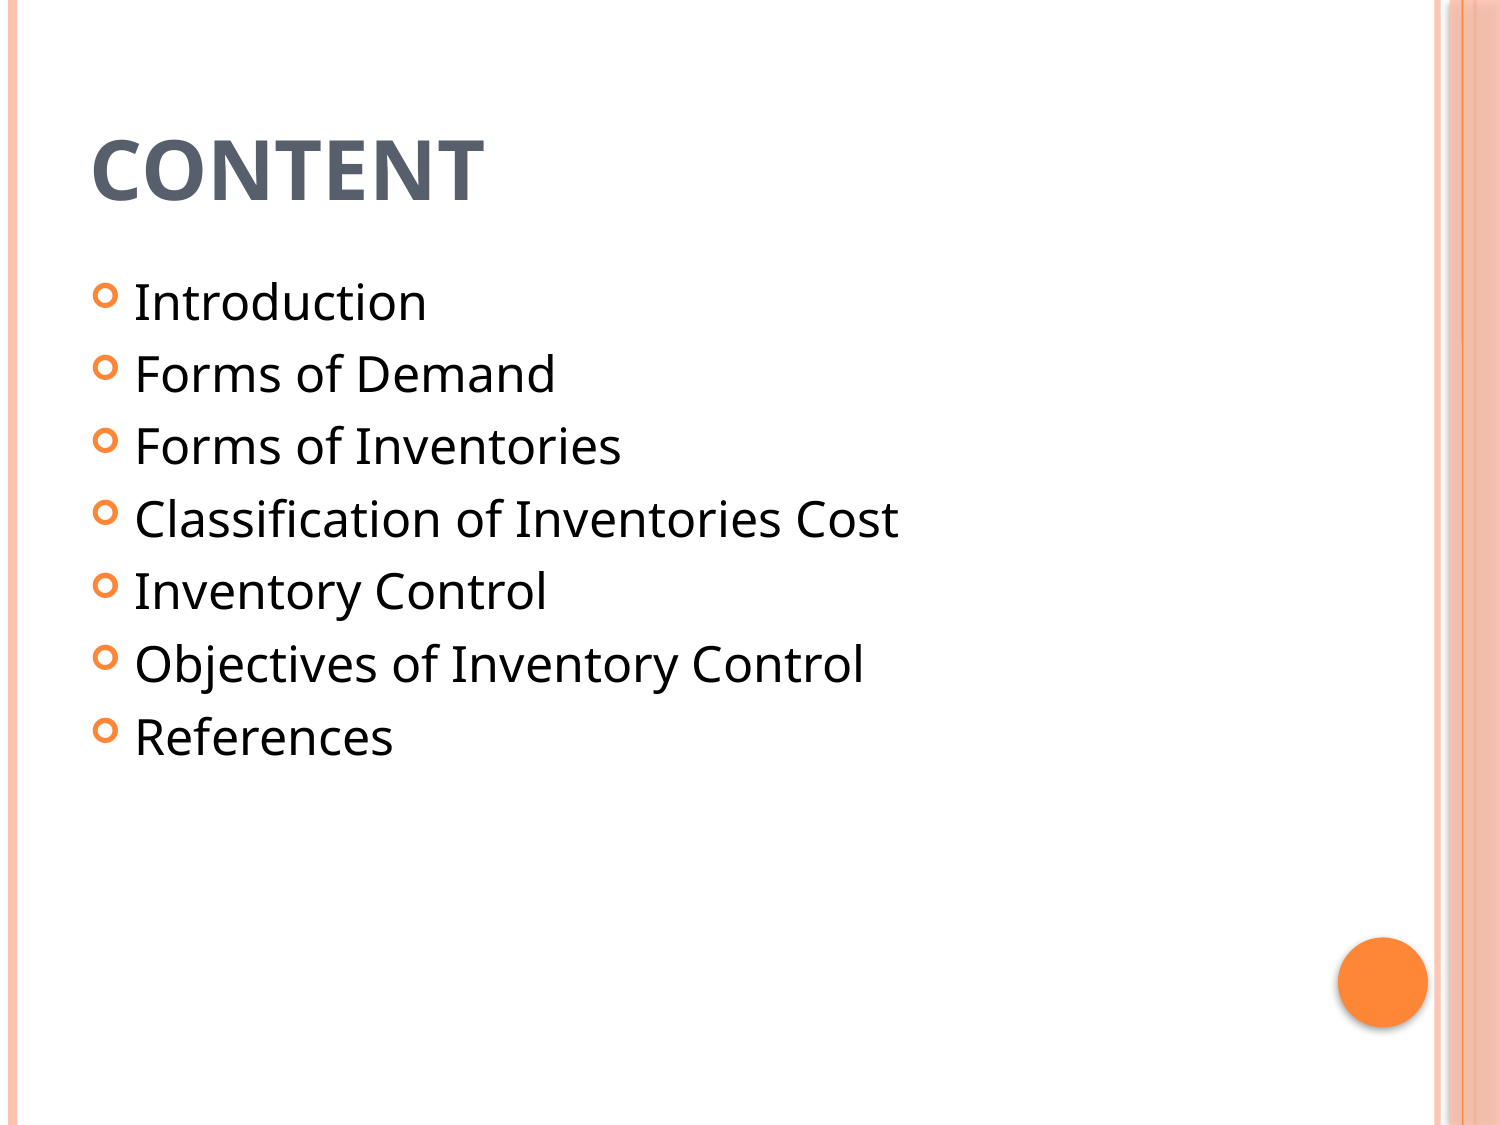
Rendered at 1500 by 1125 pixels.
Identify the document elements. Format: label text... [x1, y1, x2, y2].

title CONTENT [75, 45, 1300, 233]
list Introduction Forms of Demand Forms of Inventories Classification of Inventories Cost Inventory Control Objectives of Inventory Control References [75, 262, 1300, 1062]
